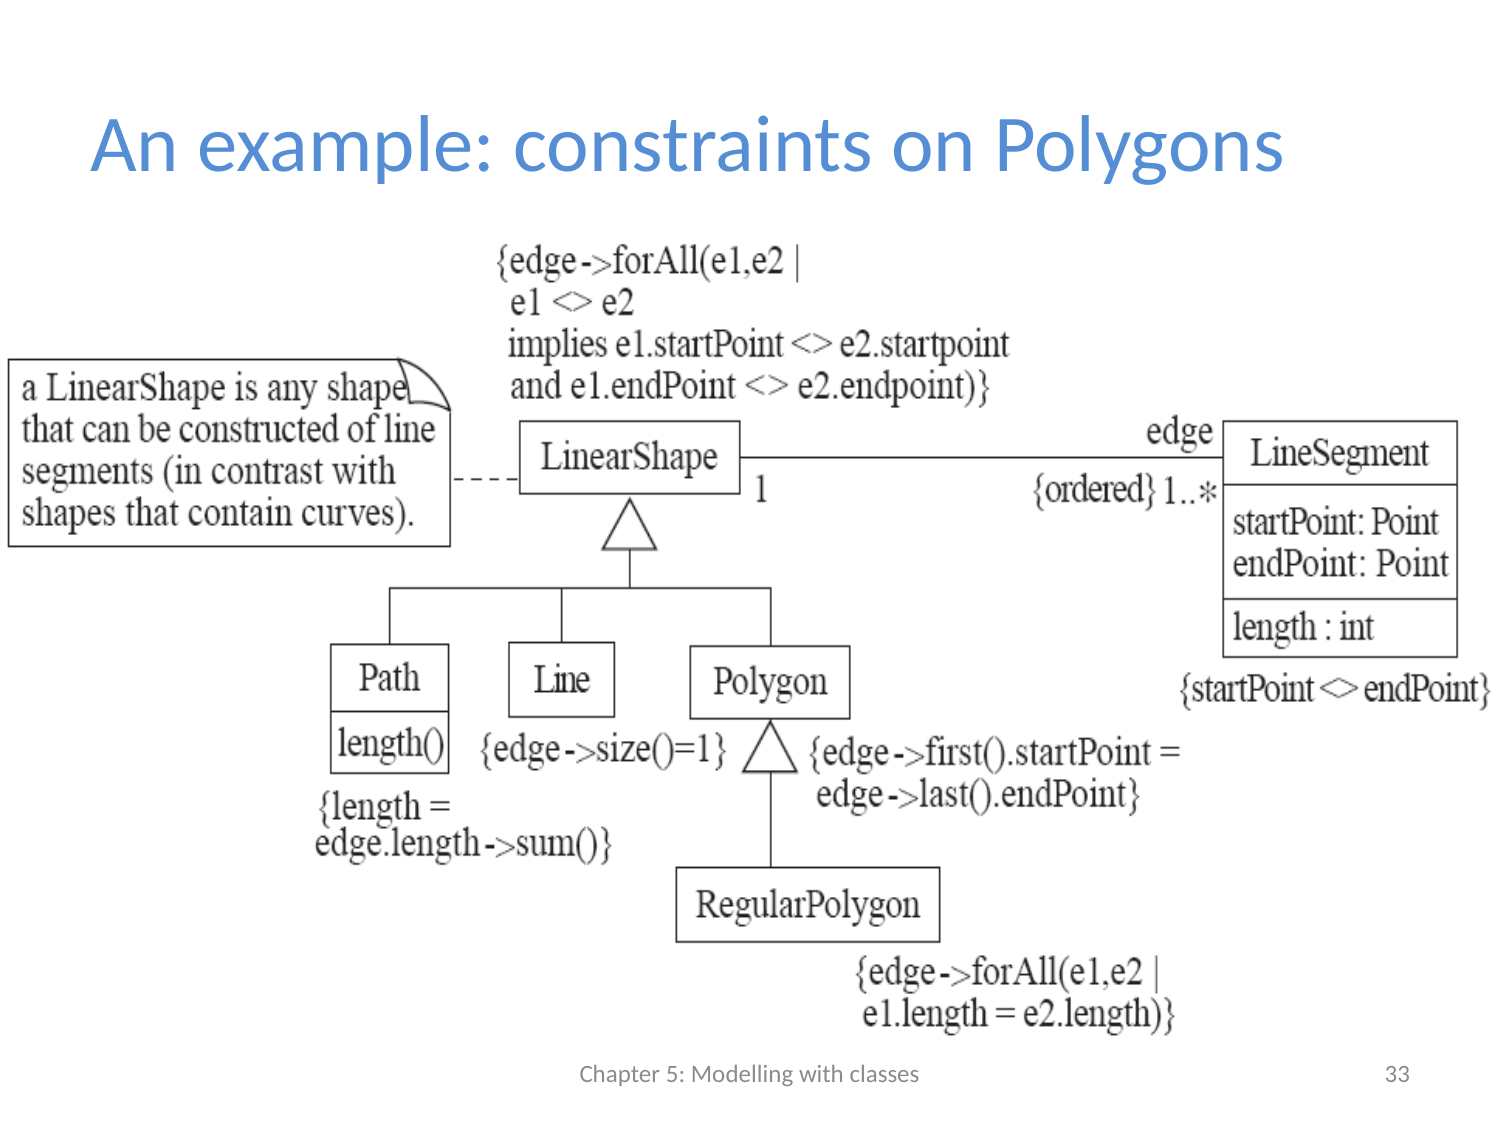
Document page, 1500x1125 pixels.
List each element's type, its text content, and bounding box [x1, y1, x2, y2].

footer Chapter 5: Modelling with classes [512, 1052, 988, 1103]
title An example: constraints on Polygons [75, 45, 1425, 230]
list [4, 232, 1500, 1043]
slide_number 33 [1074, 1052, 1425, 1103]
